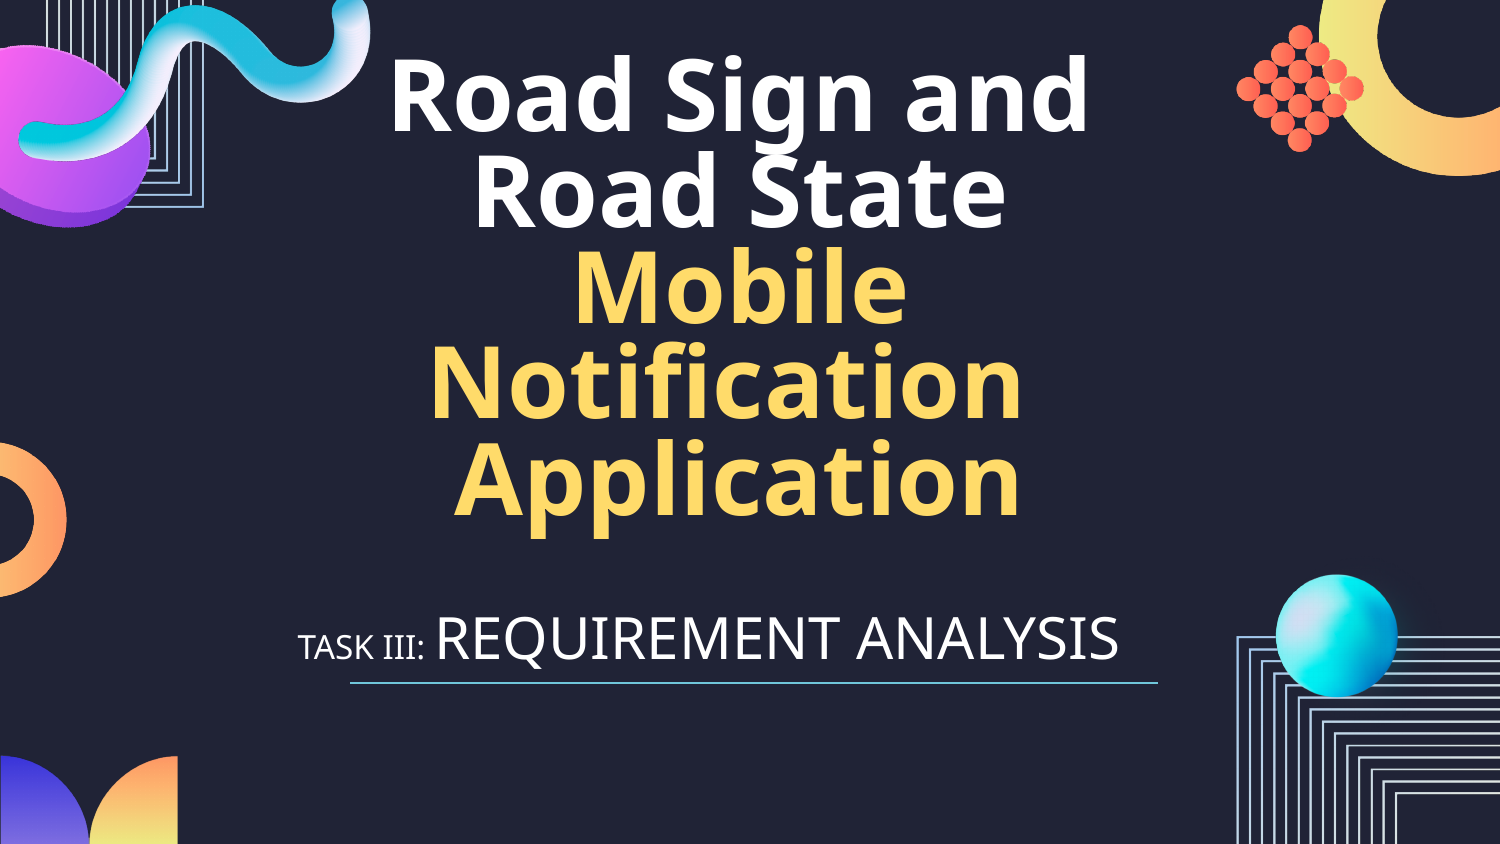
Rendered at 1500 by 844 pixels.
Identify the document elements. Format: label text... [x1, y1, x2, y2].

subtitle TASK III: REQUIREMENT ANALYSIS [221, 575, 1198, 657]
picture [0, 0, 376, 254]
picture [0, 441, 67, 598]
picture [1236, 0, 1500, 176]
title Road Sign and Road State Mobile Notification Application [243, 120, 1237, 550]
picture [1236, 524, 1500, 844]
picture [1, 756, 178, 844]
